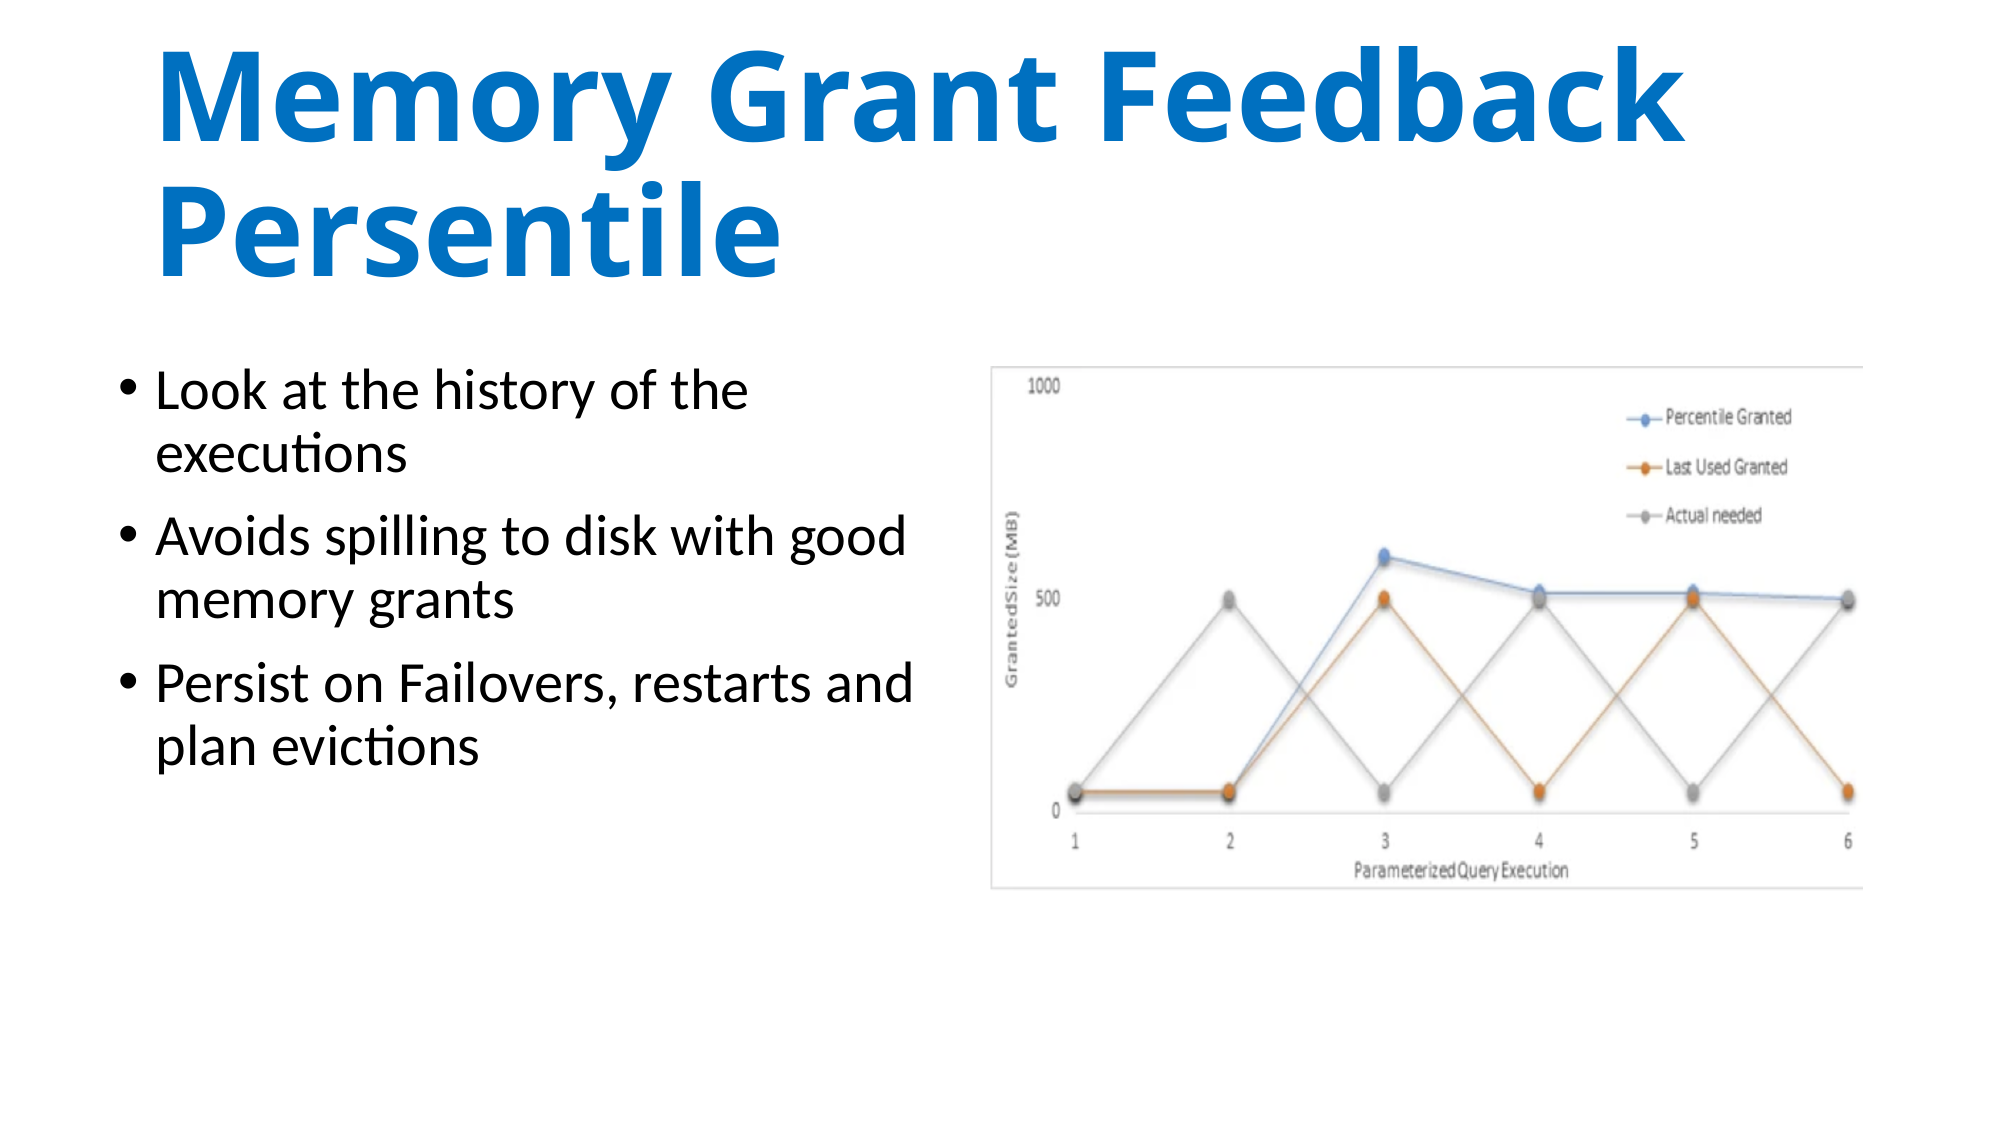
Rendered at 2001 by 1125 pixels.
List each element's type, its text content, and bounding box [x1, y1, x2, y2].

title Memory Grant Feedback Persentile [137, 59, 1863, 278]
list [987, 356, 1863, 894]
list Look at the history of the executions Avoids spilling to disk with good memory grants Persist on Failovers, restarts and plan evictions [103, 351, 954, 1066]
